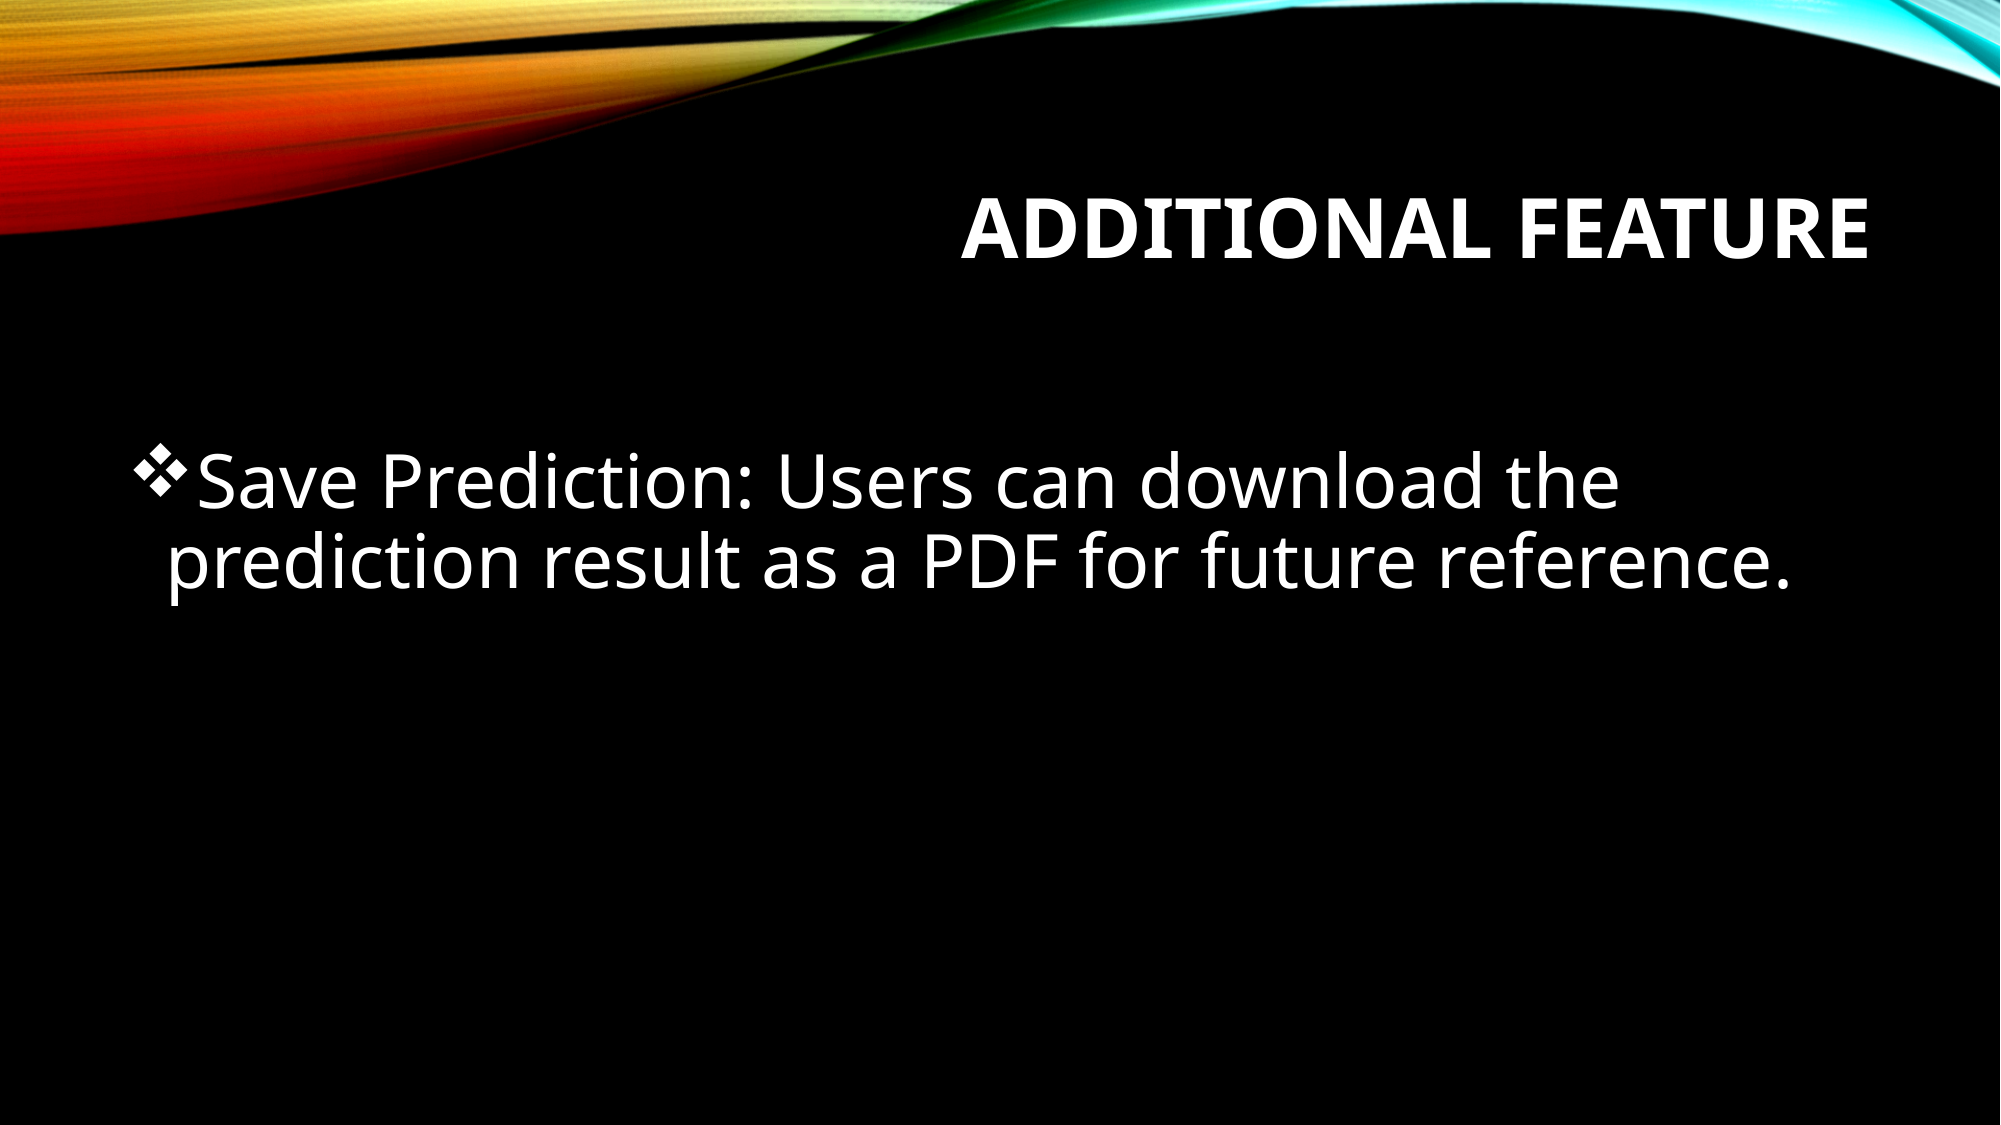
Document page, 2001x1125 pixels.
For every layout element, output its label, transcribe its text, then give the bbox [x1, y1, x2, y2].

picture [0, 0, 2000, 237]
list Save Prediction: Users can download the prediction result as a PDF for future reference. [112, 360, 1888, 1021]
title Additional Feature [474, 125, 1888, 338]
